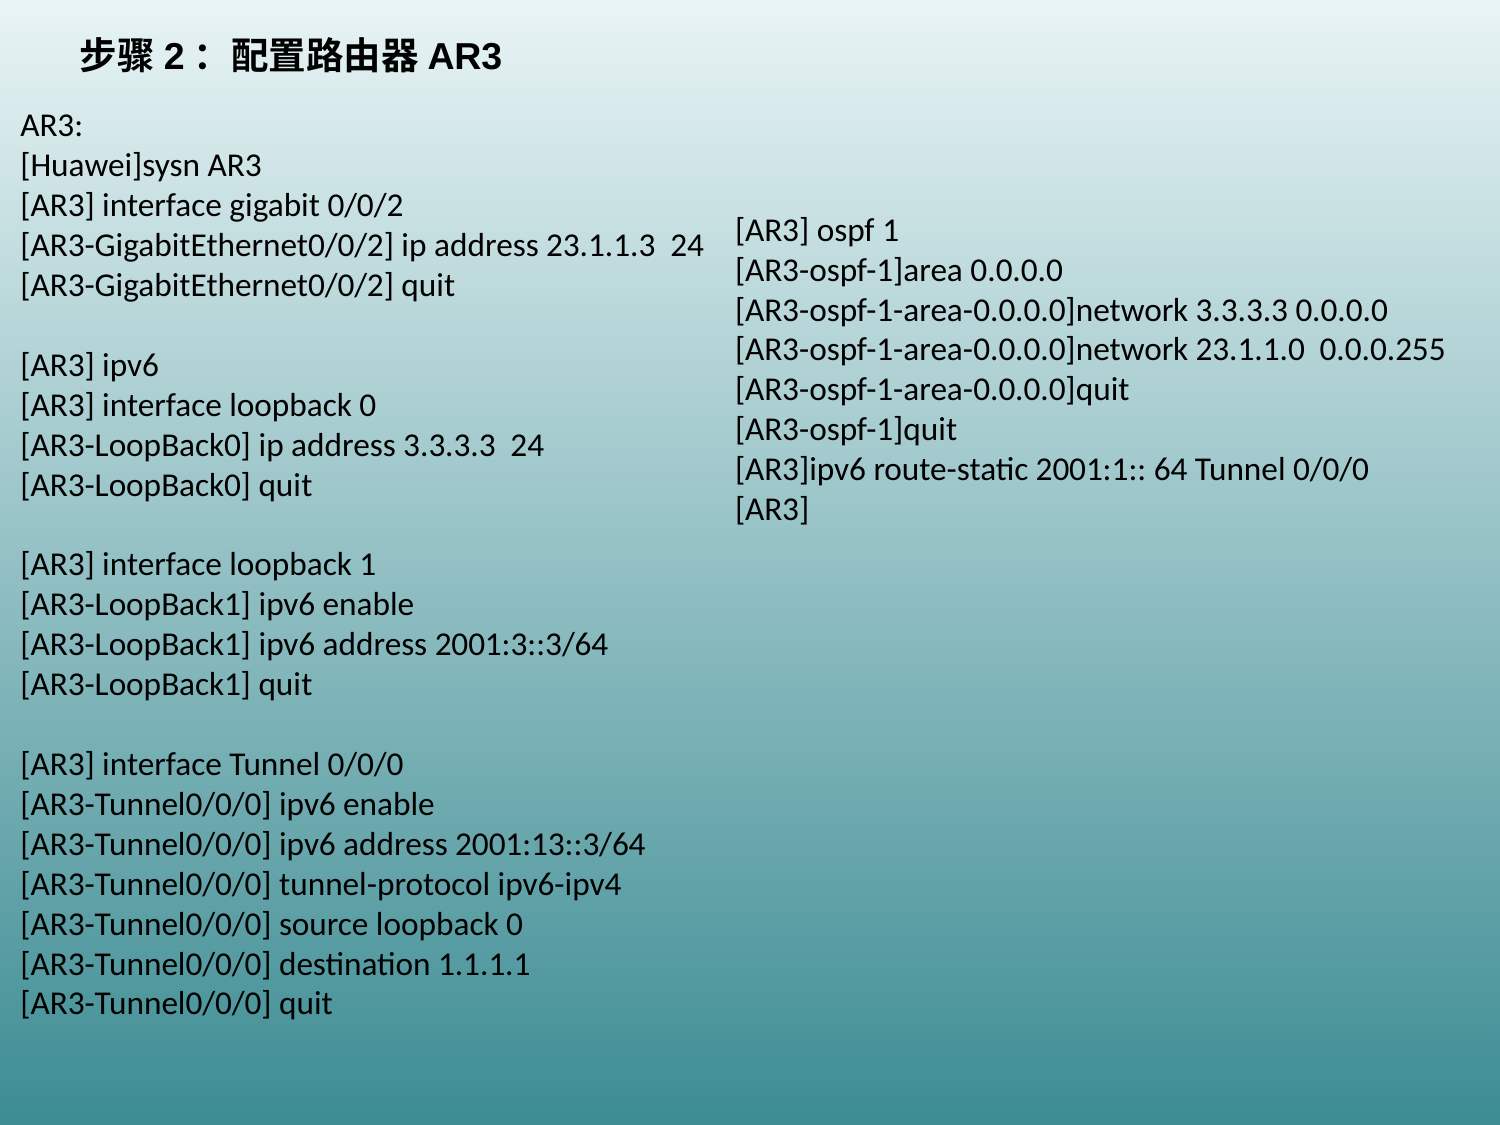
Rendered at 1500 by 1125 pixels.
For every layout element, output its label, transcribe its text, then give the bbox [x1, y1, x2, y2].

text_box [AR3] ospf 1 [AR3-ospf-1]area 0.0.0.0 [AR3-ospf-1-area-0.0.0.0]network 3.3.3.3 0.0.0.0 [AR3-ospf-1-area-0.0.0.0]network 23.1.1.0 0.0.0.255 [AR3-ospf-1-area-0.0.0.0]quit [AR3-ospf-1]quit [AR3]ipv6 route-static 2001:1:: 64 Tunnel 0/0/0 [AR3] [720, 200, 1483, 535]
title 步骤2：配置路由器AR3 [64, 7, 573, 96]
text_box AR3: [Huawei]sysn AR3 [AR3] interface gigabit 0/0/2 [AR3-GigabitEthernet0/0/2] ip address 23.1.1.3 24 [AR3-GigabitEthernet0/0/2] quit [AR3] ipv6 [AR3] interface loopback 0 [AR3-LoopBack0] ip address 3.3.3.3 24 [AR3-LoopBack0] quit [AR3] interface loopback 1 [AR3-LoopBack1] ipv6 enable [AR3-LoopBack1] ipv6 address 2001:3::3/64 [AR3-LoopBack1] quit [AR3] interface Tunnel 0/0/0 [AR3-Tunnel0/0/0] ipv6 enable [AR3-Tunnel0/0/0] ipv6 address 2001:13::3/64 [AR3-Tunnel0/0/0] tunnel-protocol ipv6-ipv4 [AR3-Tunnel0/0/0] source loopback 0 [AR3-Tunnel0/0/0] destination 1.1.1.1 [AR3-Tunnel0/0/0] quit [5, 96, 750, 1029]
